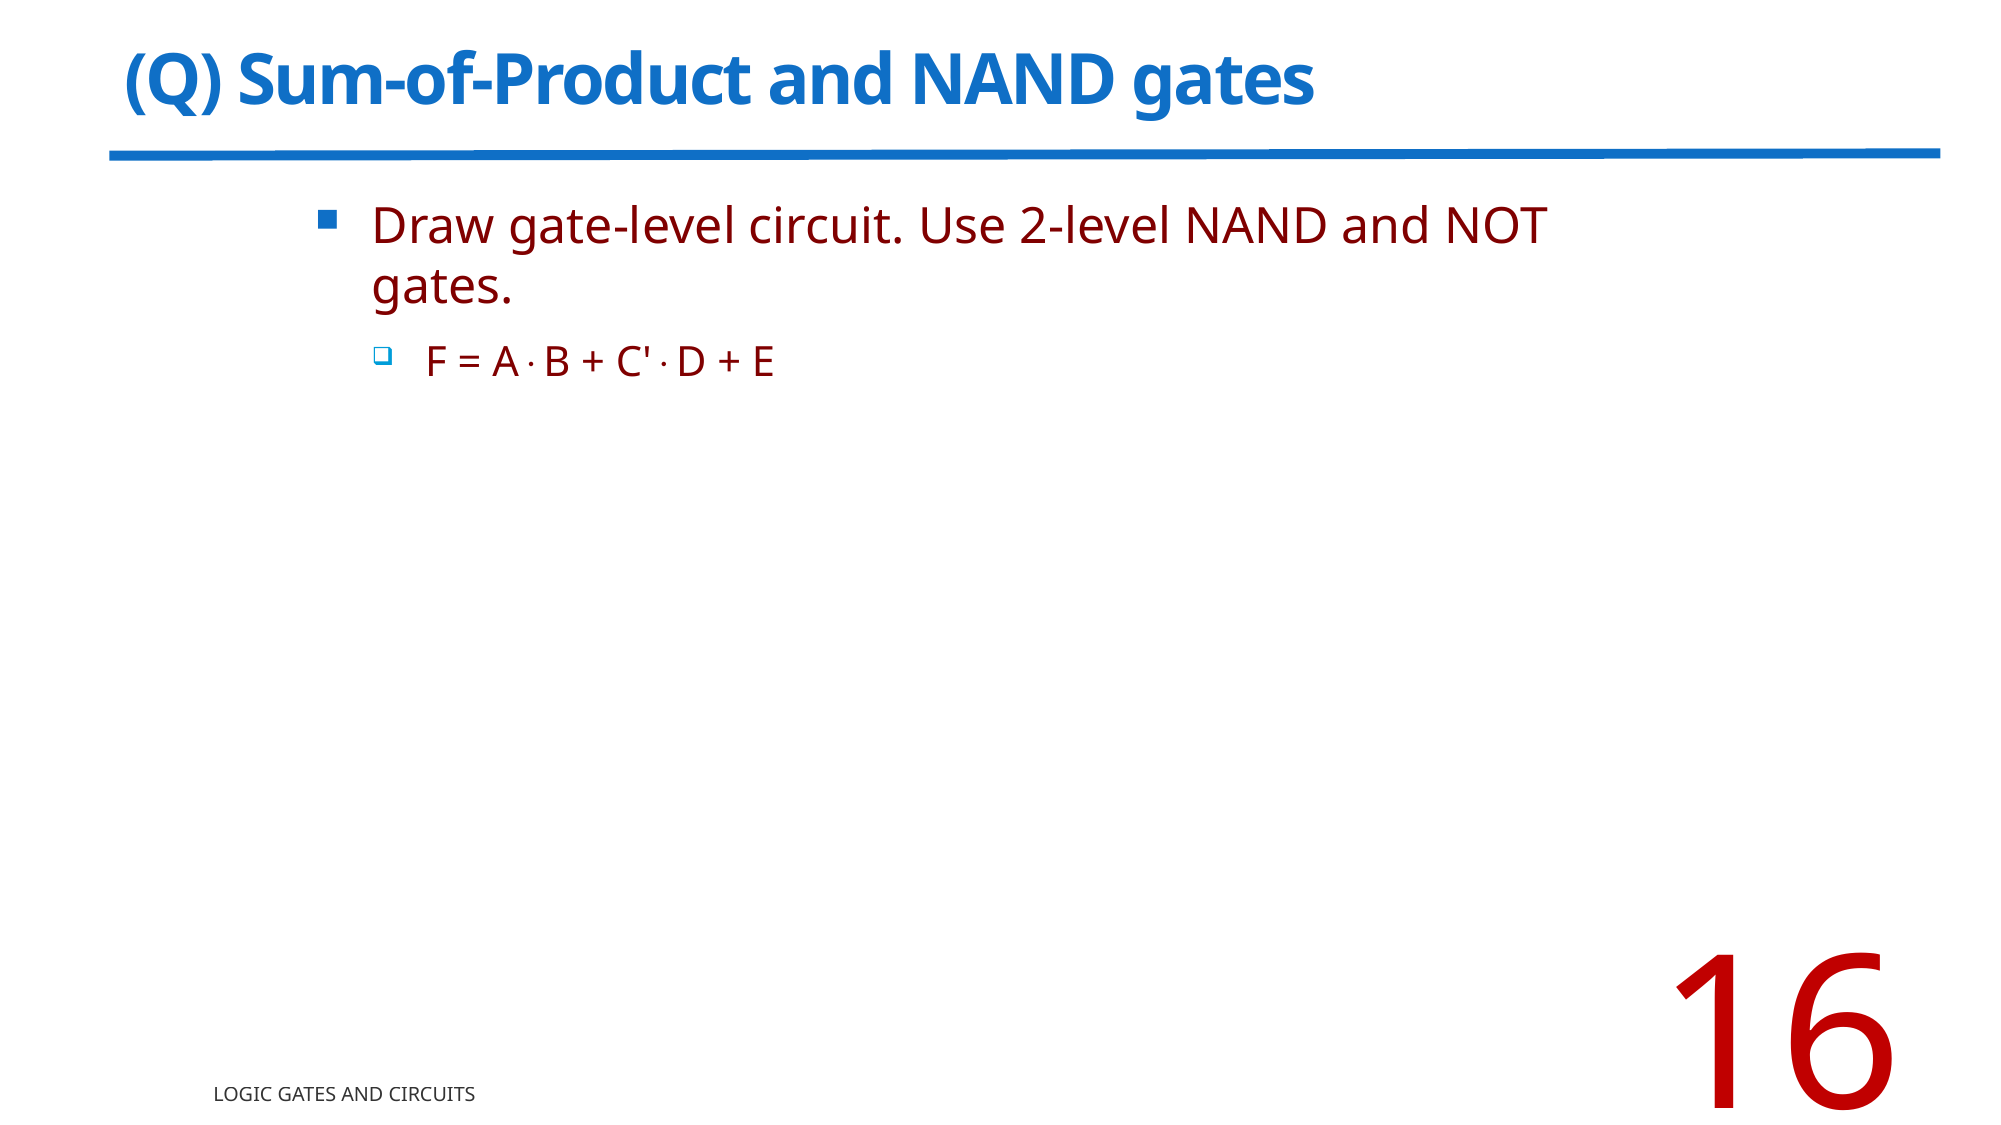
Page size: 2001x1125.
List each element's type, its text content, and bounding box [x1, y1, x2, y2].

footer Logic Gates and Circuits [198, 1075, 1326, 1113]
text_box Draw gate-level circuit. Use 2-level NAND and NOT gates. F = AB + C'D + E [300, 186, 1651, 563]
slide_number 16 [1437, 963, 1918, 1125]
title (Q) Sum-of-Product and NAND gates [109, 12, 1877, 154]
